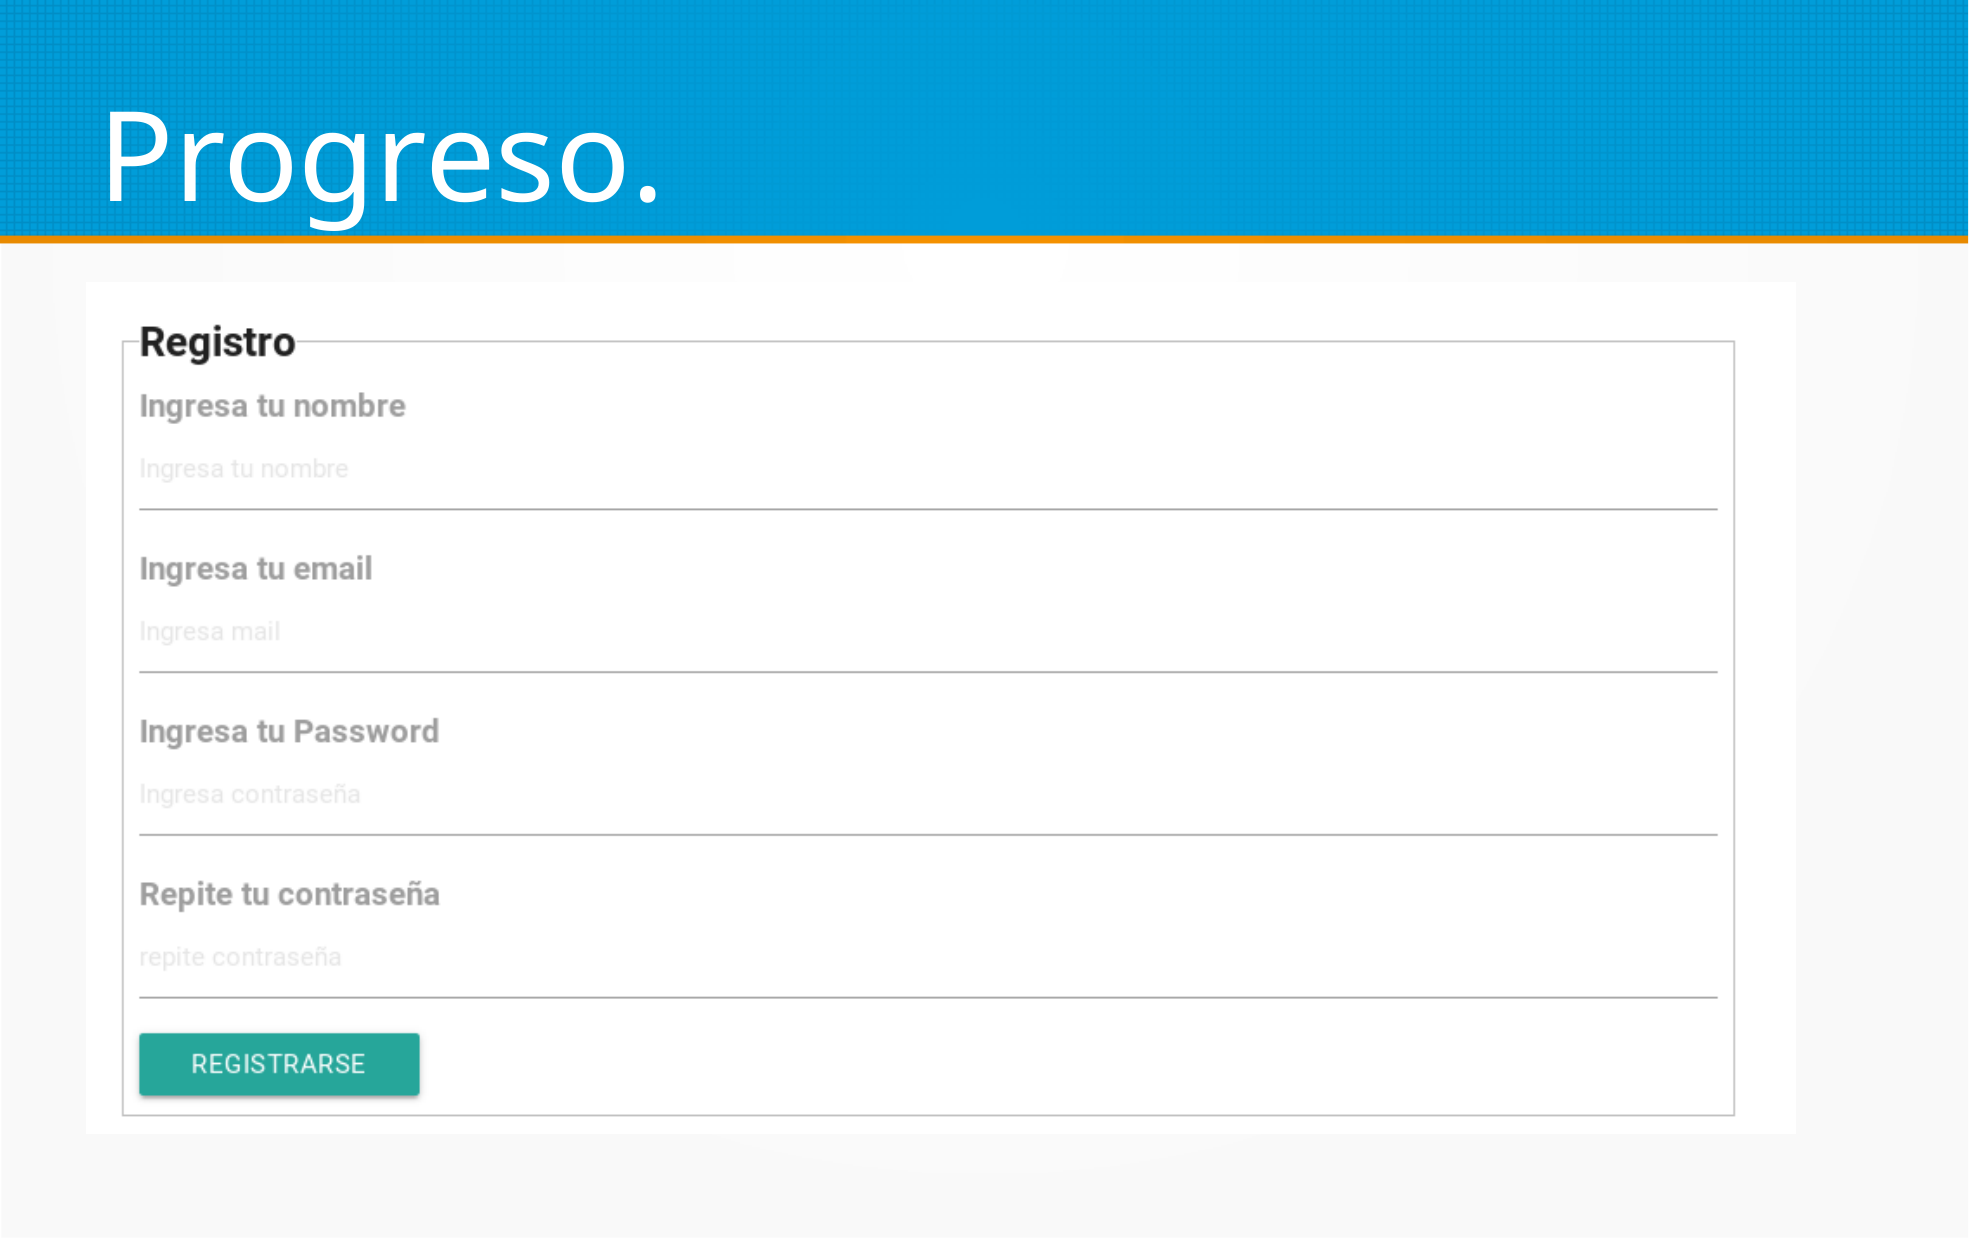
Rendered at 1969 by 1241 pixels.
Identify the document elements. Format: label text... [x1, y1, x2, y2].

picture [0, 236, 1969, 1241]
title Progreso. [98, 19, 1870, 227]
